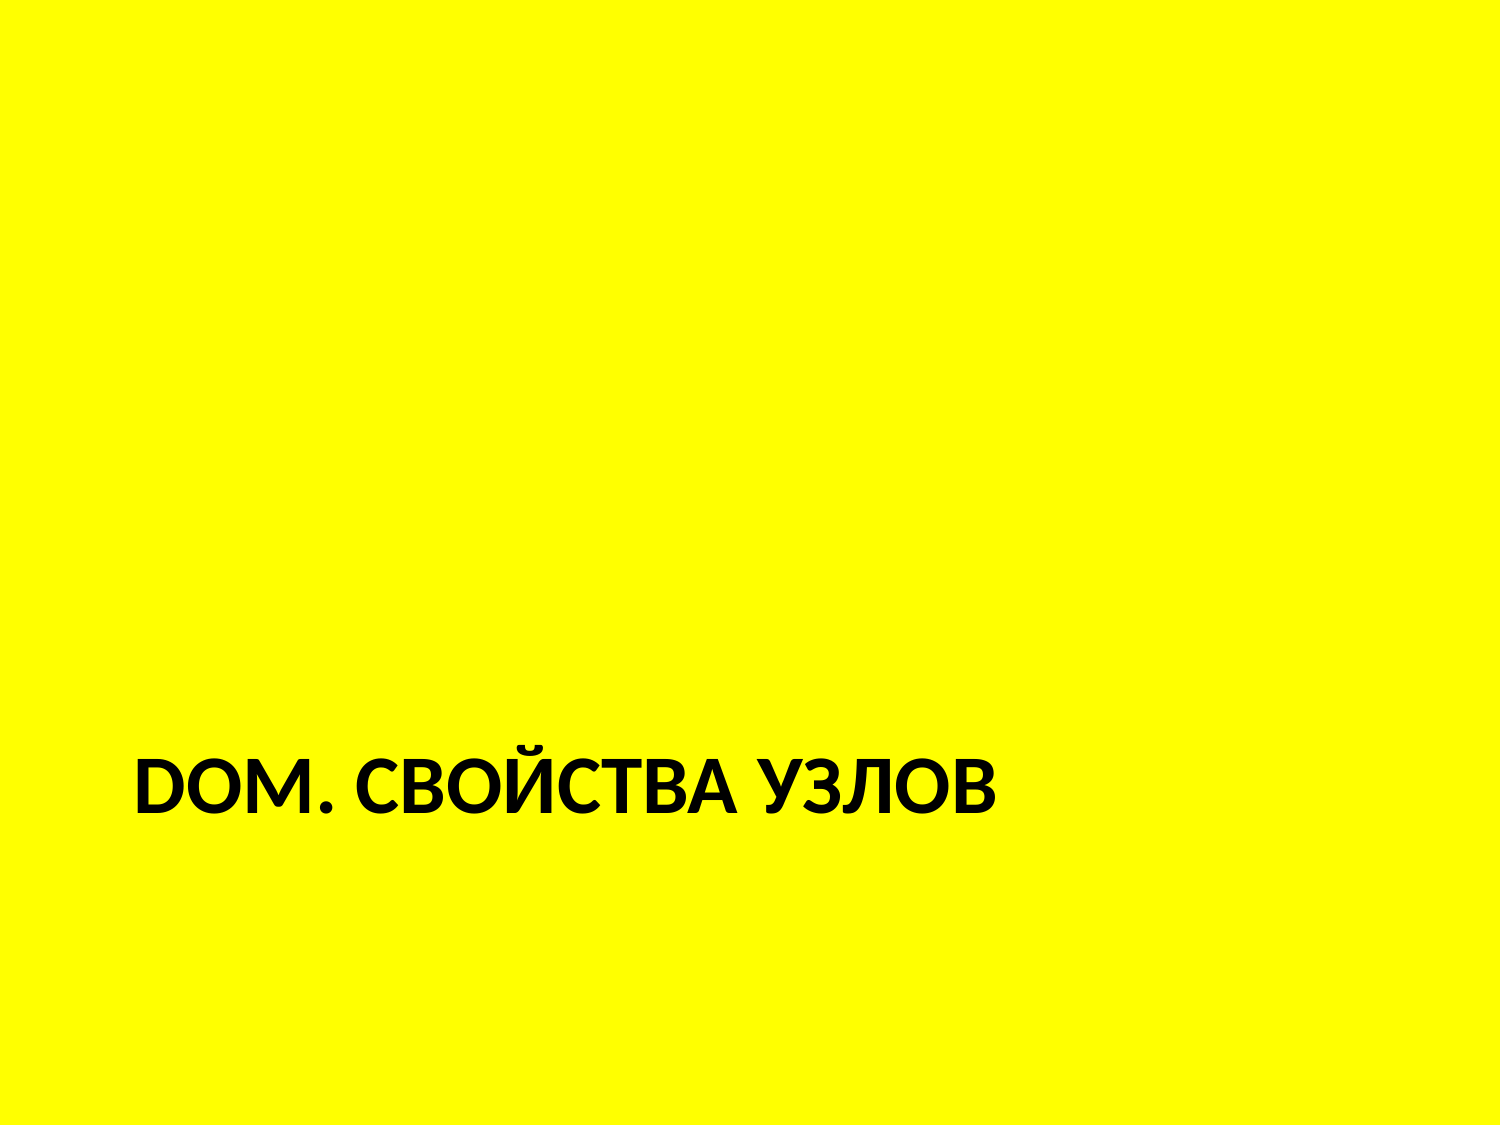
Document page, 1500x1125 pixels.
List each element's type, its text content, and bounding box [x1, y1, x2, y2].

title DOM. Свойства Узлов [118, 722, 1394, 947]
